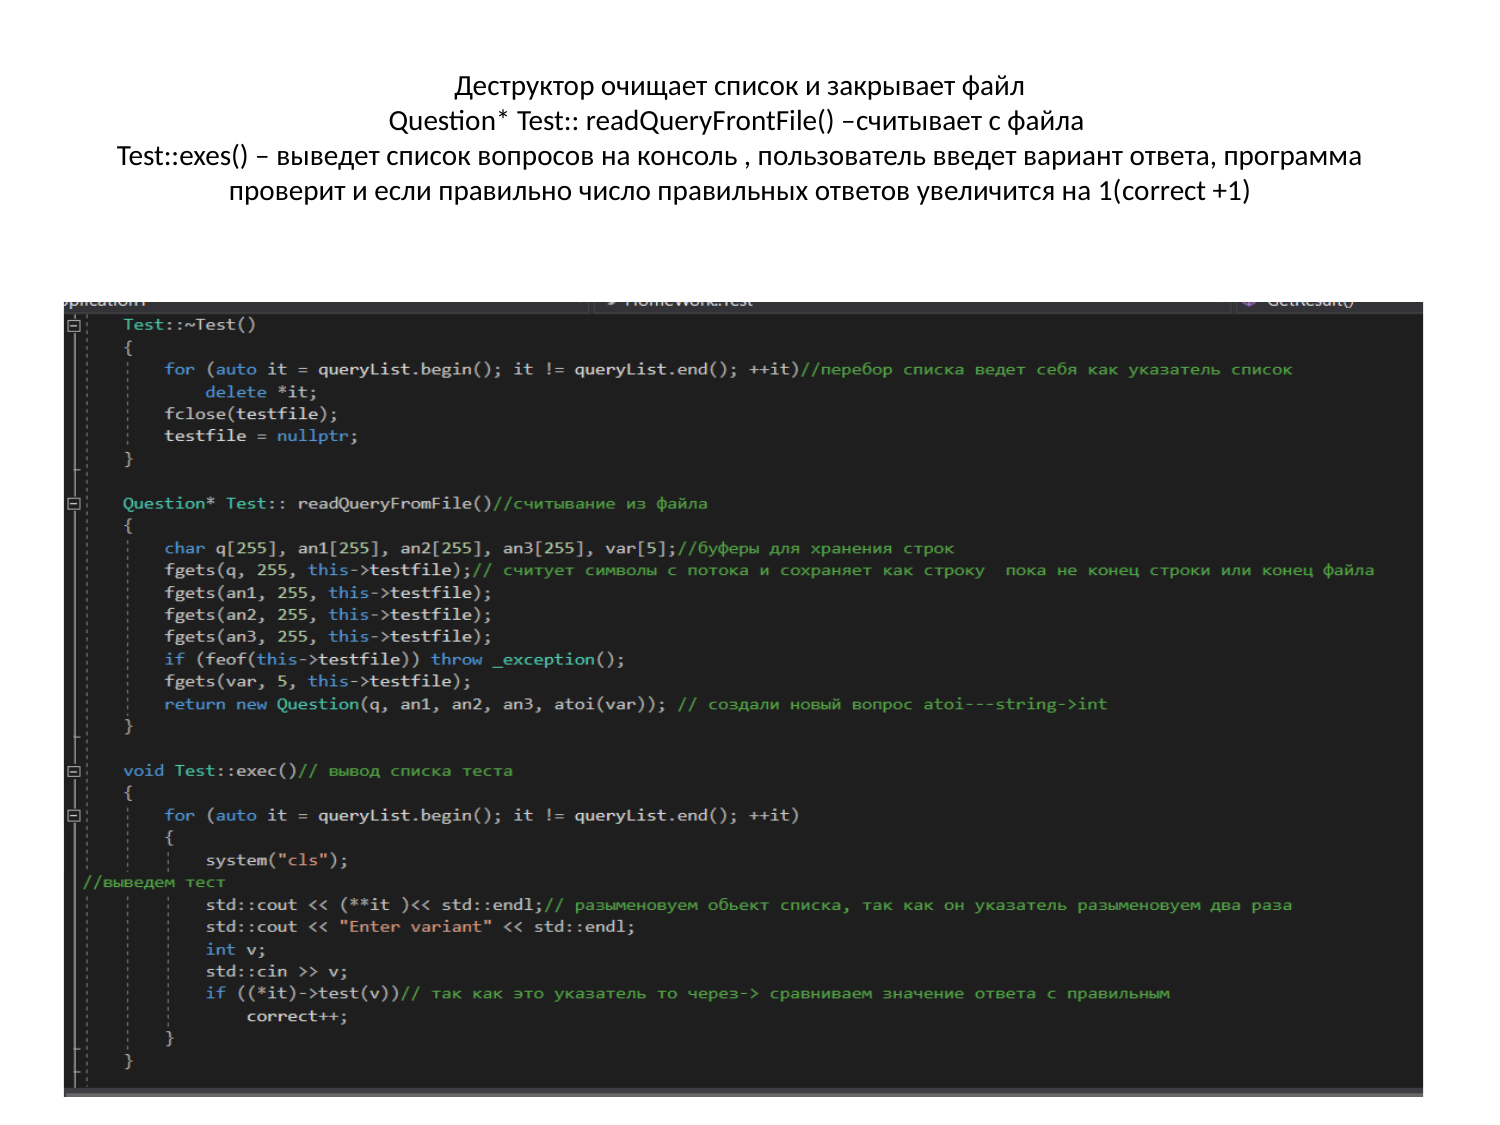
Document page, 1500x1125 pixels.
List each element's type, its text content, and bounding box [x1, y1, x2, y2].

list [63, 302, 1424, 1098]
title Деструктор очищает список и закрывает файл Question* Test:: readQueryFrontFile() –считывает с файла Test::exes() – выведет список вопросов на консоль , пользователь введет вариант ответа, программа проверит и если правильно число правильных ответов увеличится на 1(correct +1) [64, 42, 1415, 231]
